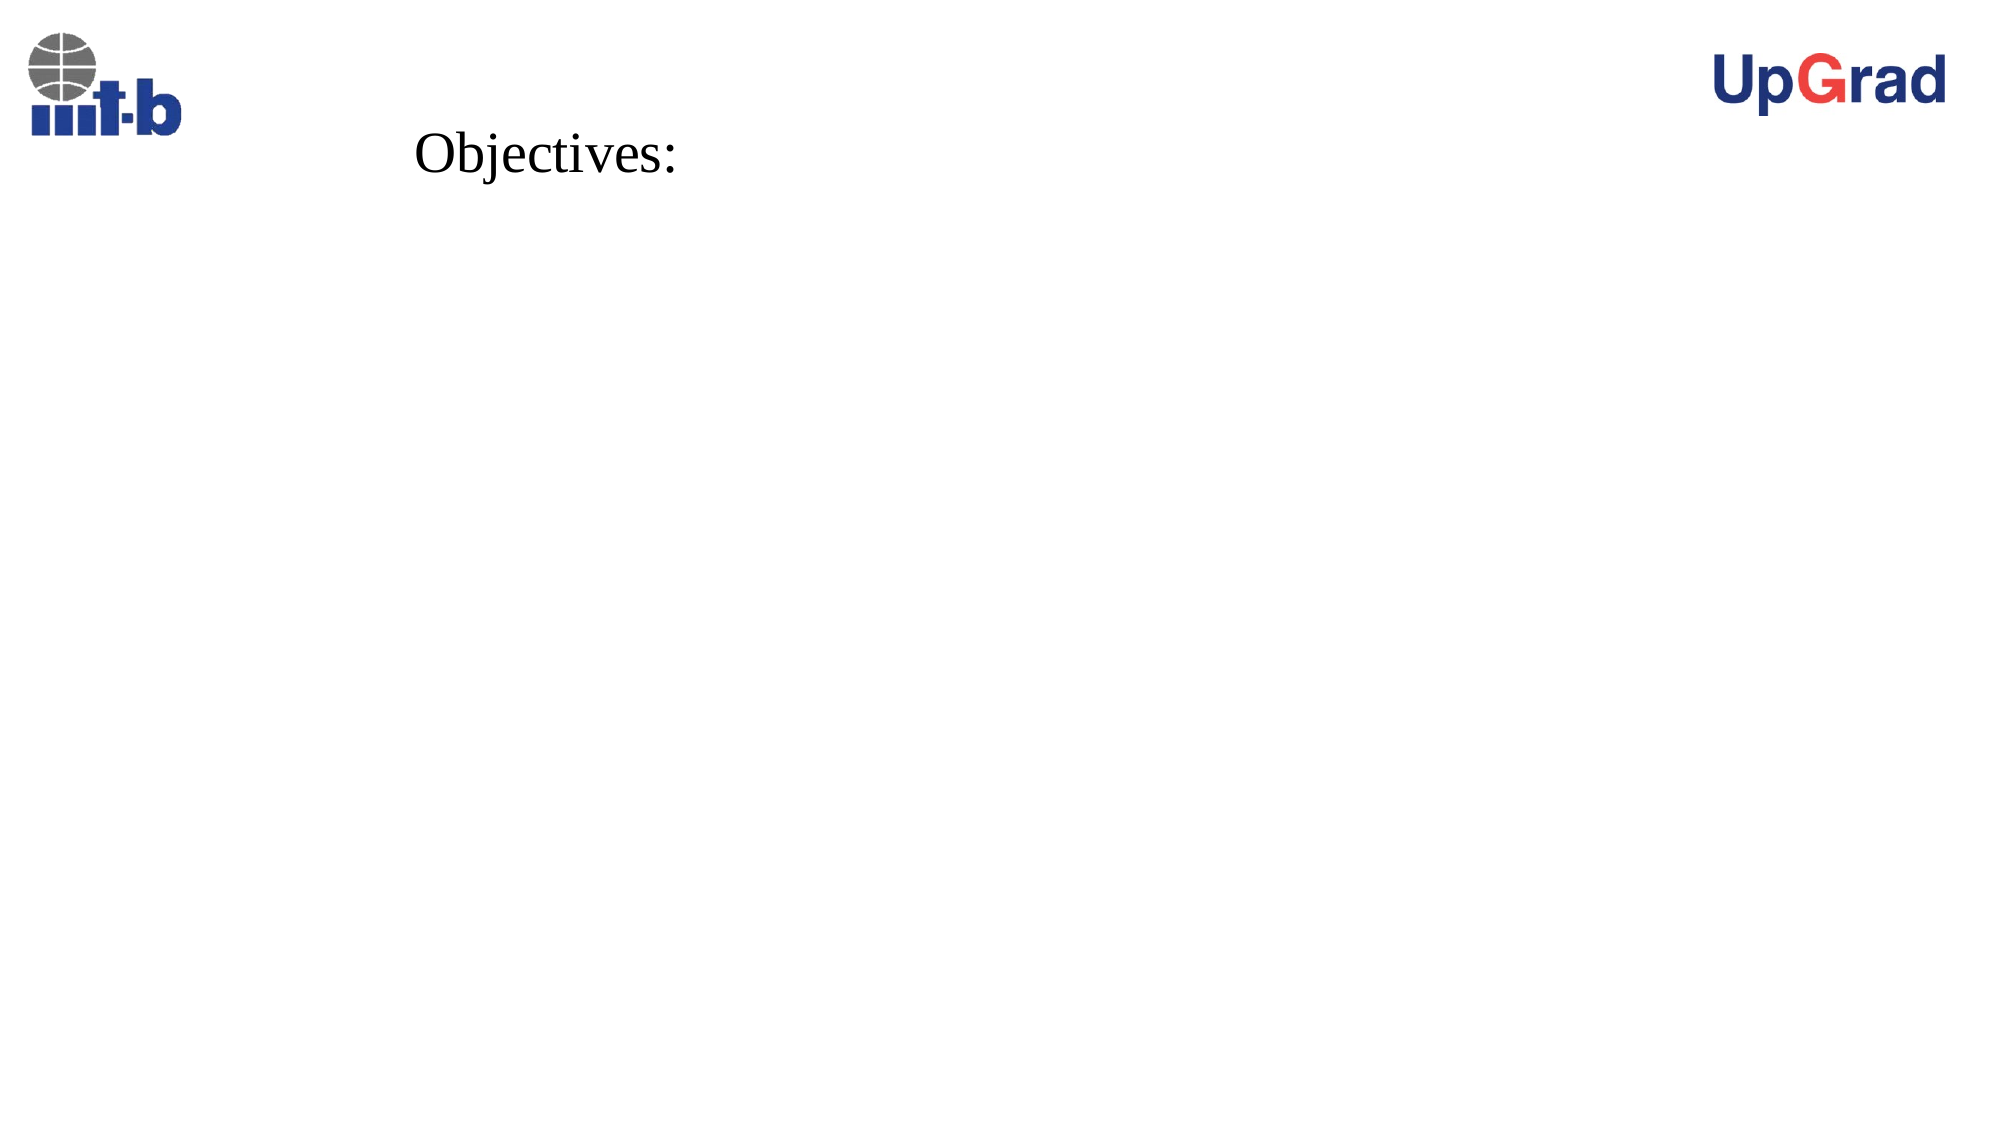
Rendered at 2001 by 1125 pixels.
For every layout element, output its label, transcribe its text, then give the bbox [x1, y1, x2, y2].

title Objectives: [412, 112, 1476, 303]
picture [1714, 53, 1945, 116]
picture [27, 32, 182, 136]
